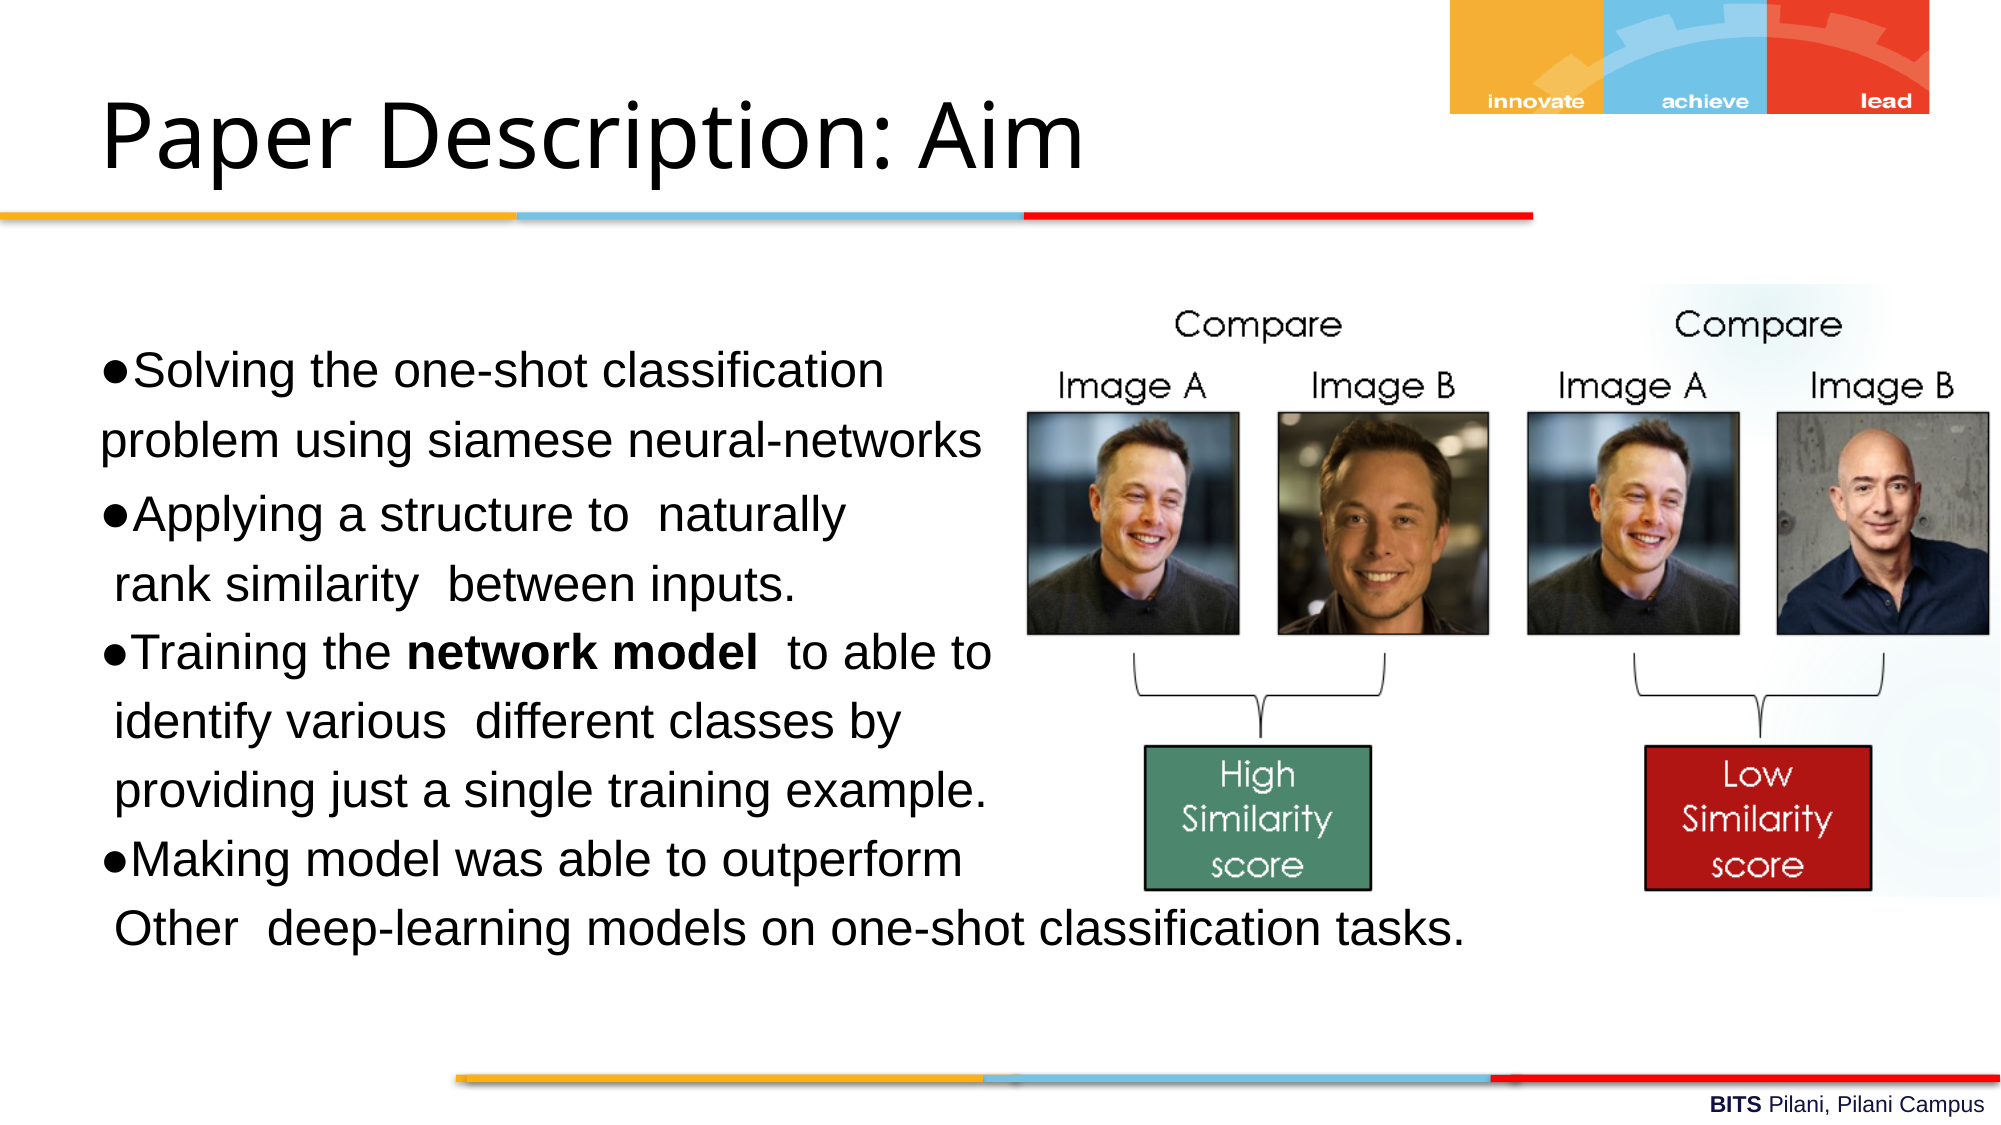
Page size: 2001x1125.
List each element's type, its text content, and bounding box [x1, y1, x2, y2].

picture [1449, 0, 1930, 114]
picture [1018, 284, 2000, 897]
title Paper Description: Aim [99, 44, 1900, 233]
subtitle ●Solving the one-shot classification problem using siamese neural-networks ●Applying a structure to naturally rank similarity between inputs. ●Training the network model to able to identify various different classes by providing just a single training example. ●Making model was able to outperform Other deep-learning models on one-shot classification tasks. [99, 377, 1900, 1030]
